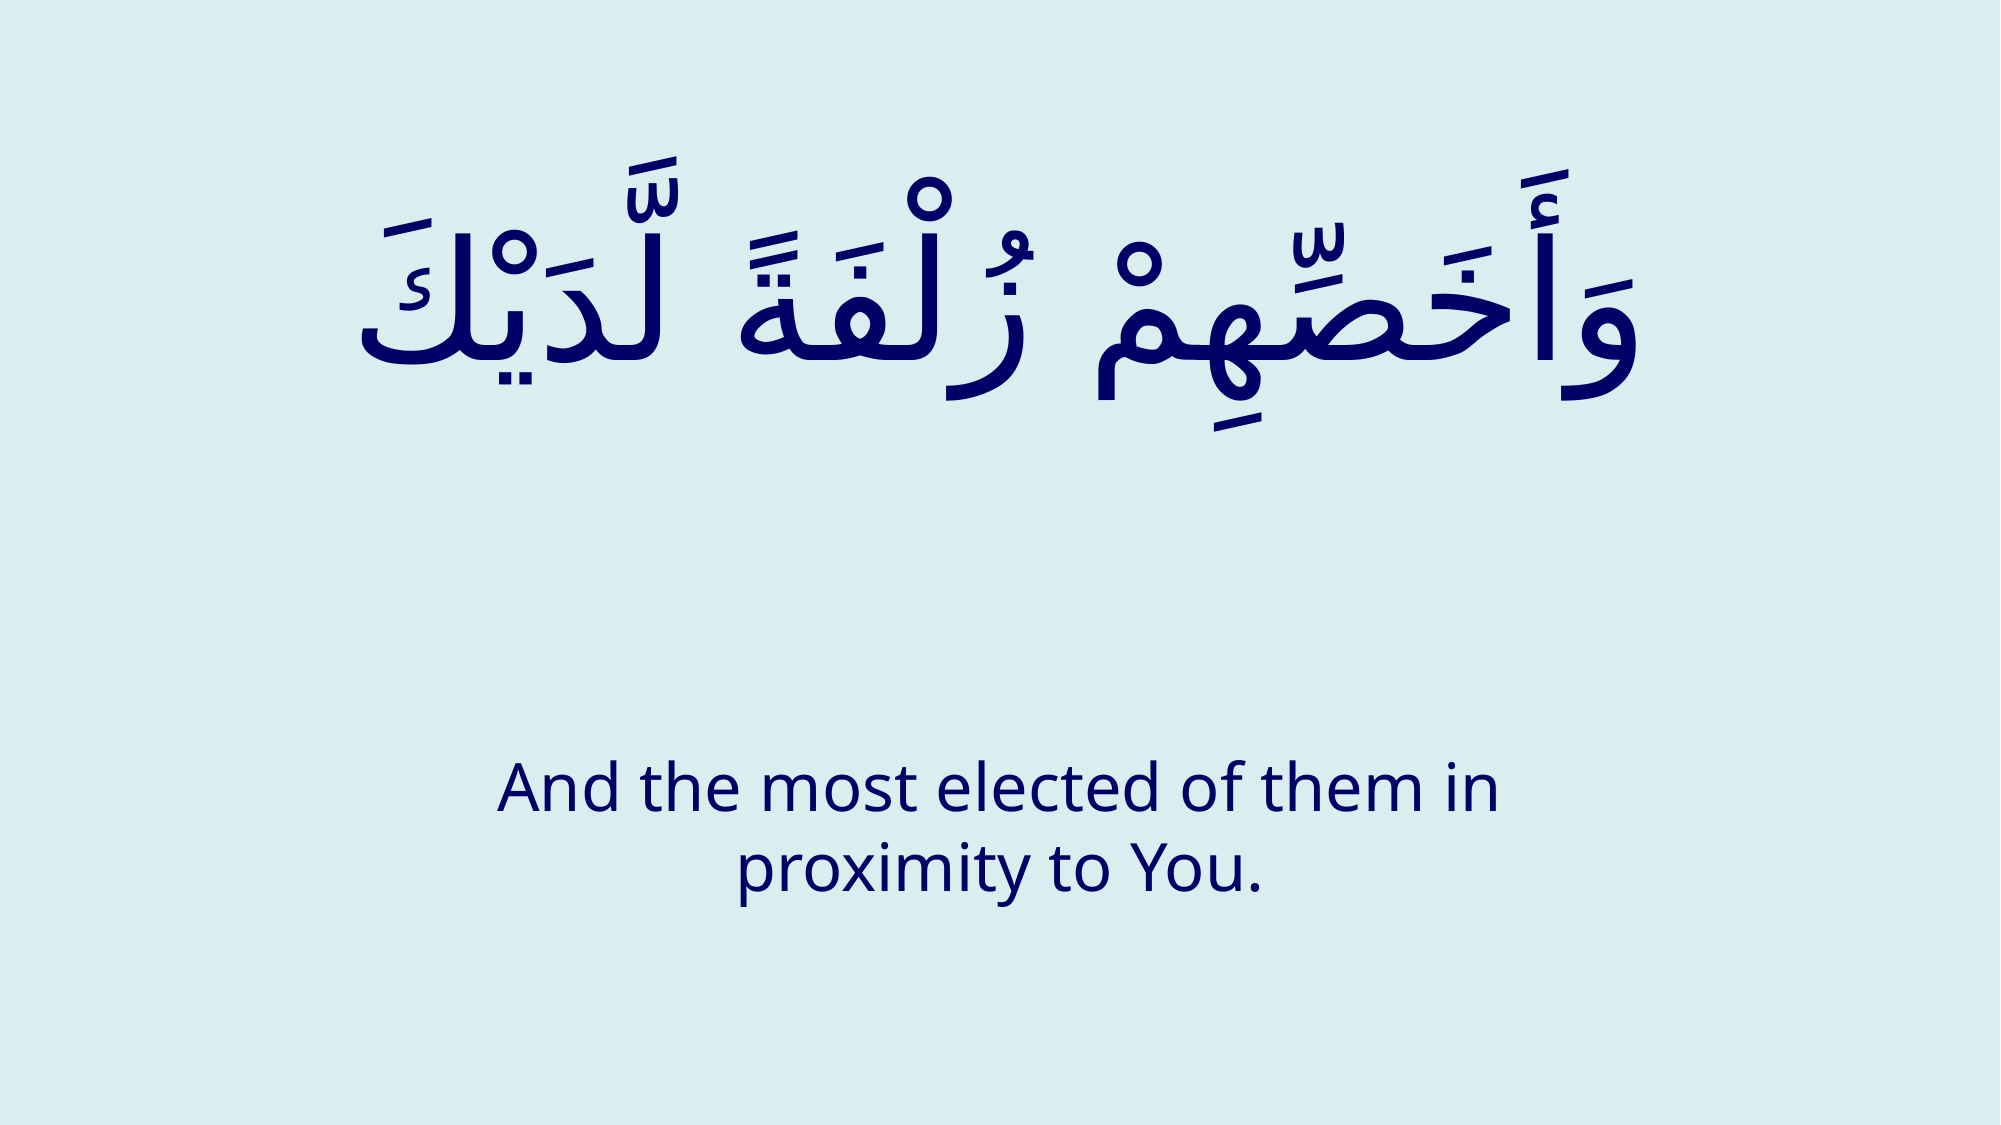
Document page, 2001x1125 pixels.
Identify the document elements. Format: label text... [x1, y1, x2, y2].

list And the most elected of them in proximity to You. [356, 737, 1644, 1050]
title وَأَخَصِّهِمْ زُلْفَةً لَّدَیْكَ [0, 200, 2000, 388]
